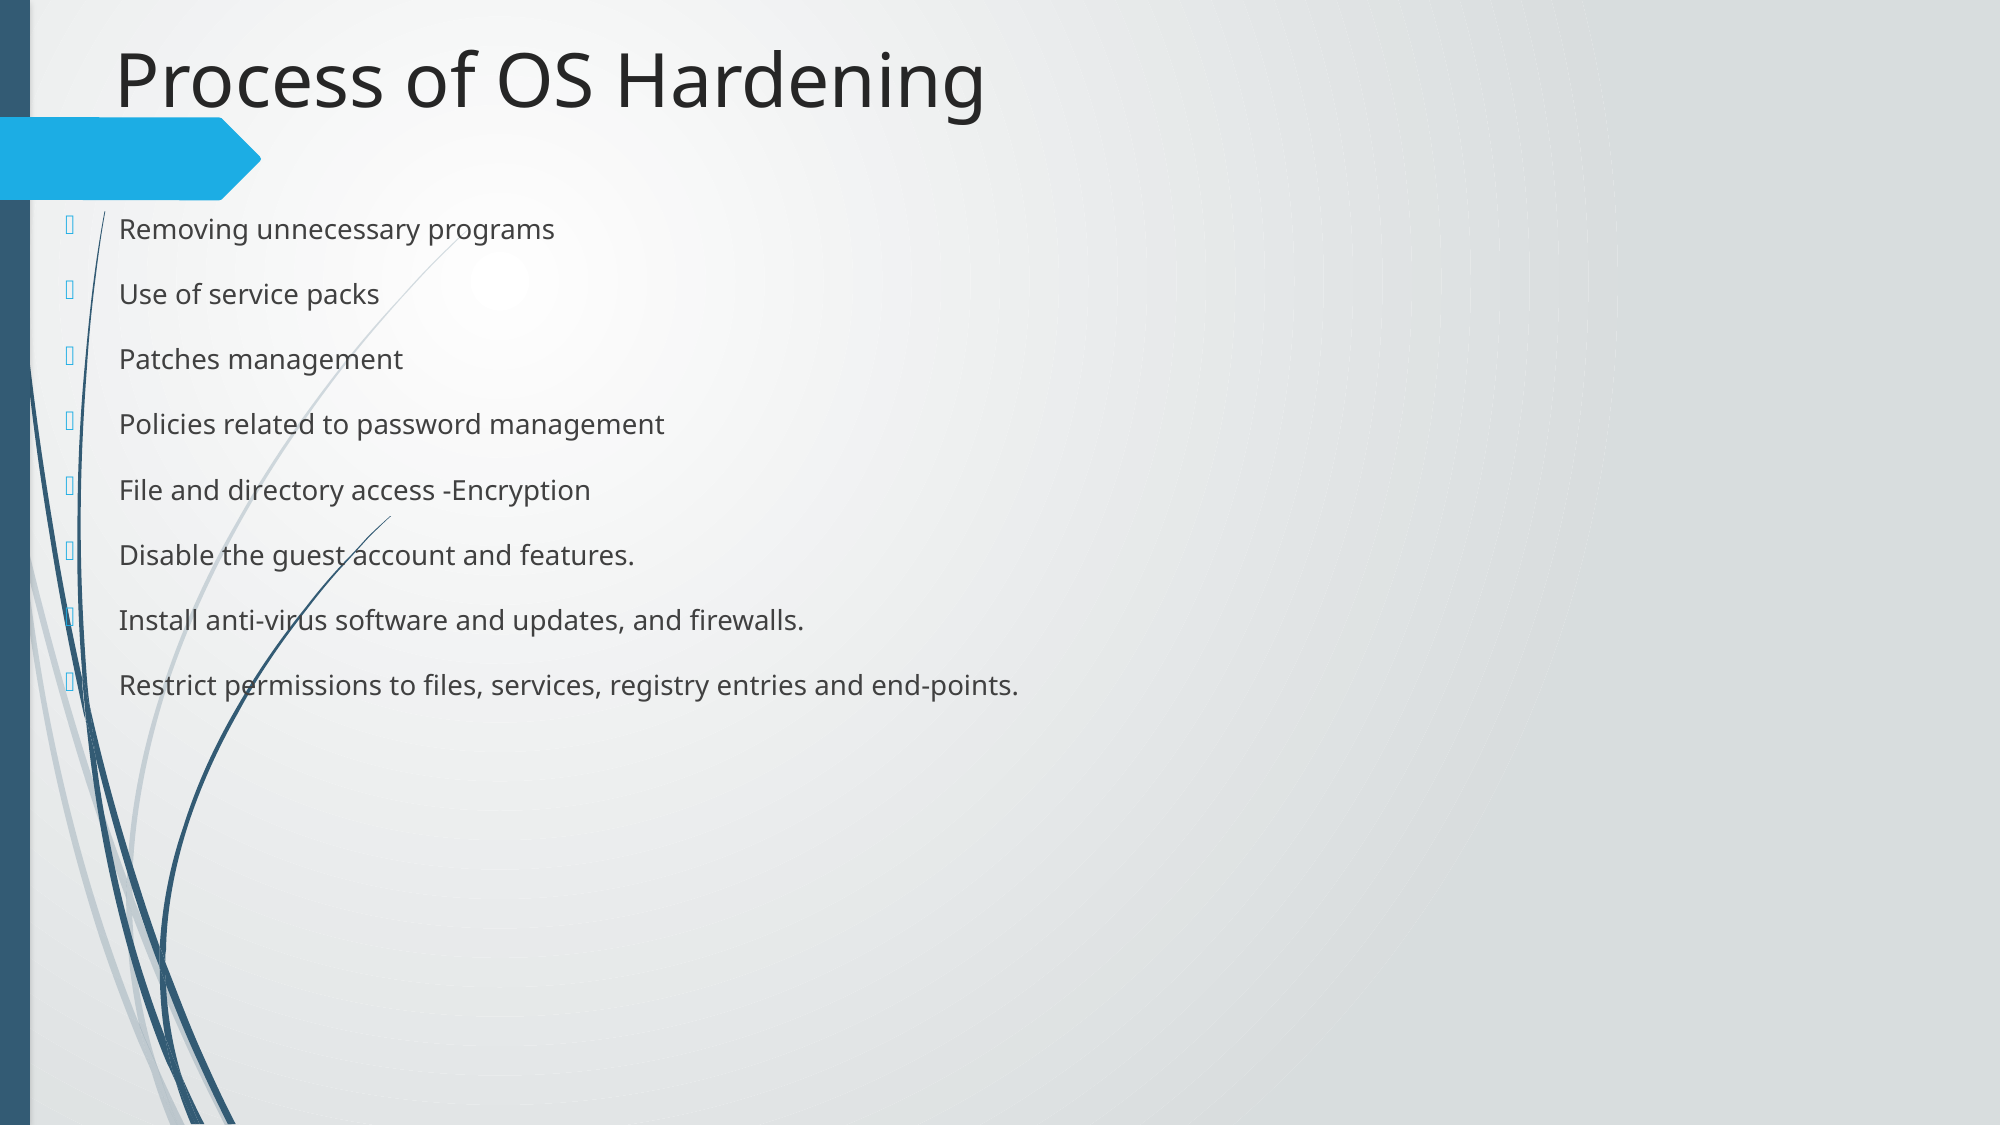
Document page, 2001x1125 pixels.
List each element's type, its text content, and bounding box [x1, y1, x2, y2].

list Removing unnecessary programs Use of service packs Patches management Policies related to password management File and directory access -Encryption Disable the guest account and features. Install anti-virus software and updates, and firewalls. Restrict permissions to files, services, registry entries and end-points. [50, 187, 1967, 930]
title Process of OS Hardening [99, 24, 1900, 175]
